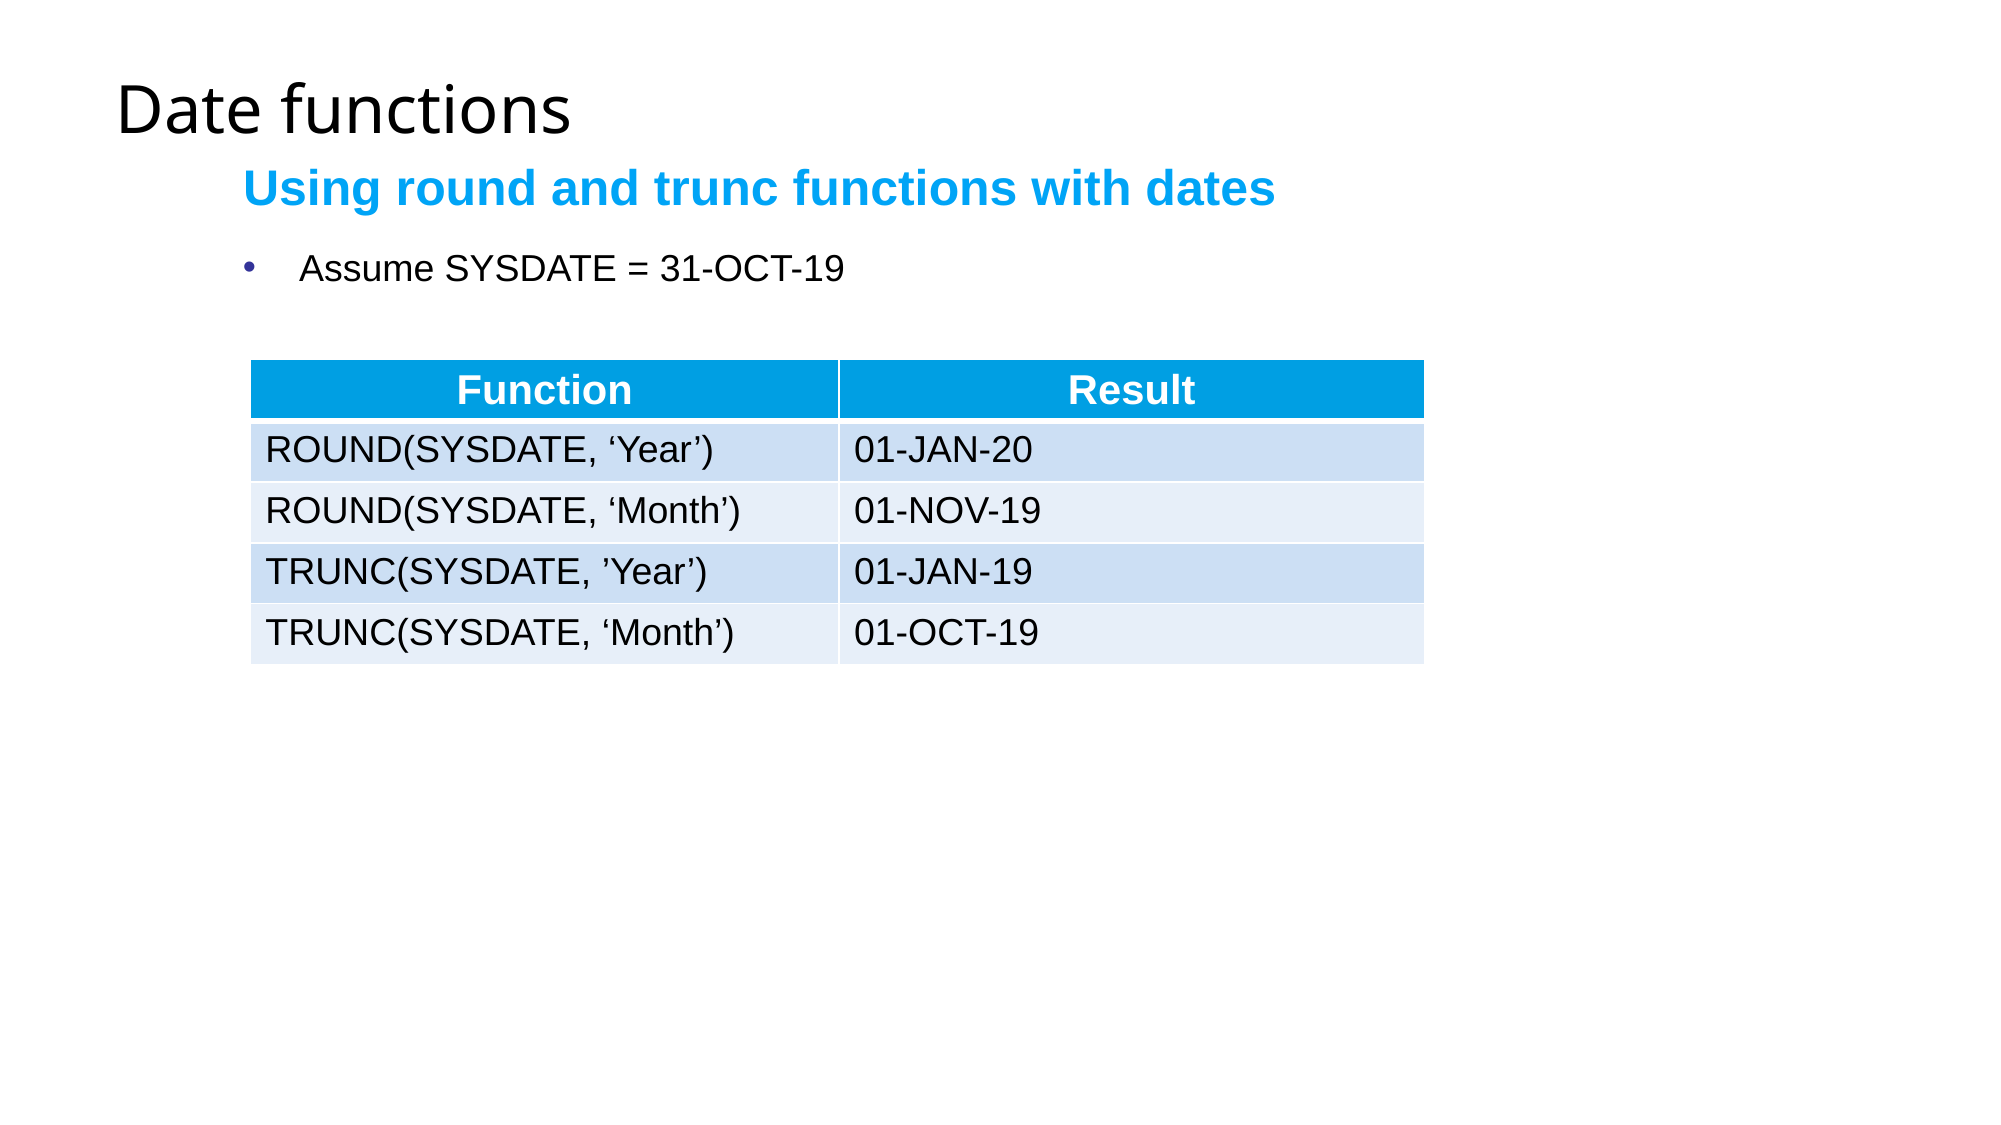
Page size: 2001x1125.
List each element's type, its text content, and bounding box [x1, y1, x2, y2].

table_cell TRUNC(SYSDATE, ‘Month’) [251, 604, 838, 664]
table_cell 01-JAN-19 [840, 544, 1424, 603]
table_cell TRUNC(SYSDATE, ’Year’) [251, 544, 838, 603]
table_header Function [251, 360, 838, 418]
text_box Using round and trunc functions with dates [228, 147, 1691, 223]
table_header Result [840, 360, 1424, 418]
table_cell ROUND(SYSDATE, ‘Year’) [251, 424, 838, 481]
text_box Date functions [100, 58, 1904, 154]
table_cell 01-JAN-20 [840, 424, 1424, 481]
table_cell 01-NOV-19 [840, 483, 1424, 542]
table_cell ROUND(SYSDATE, ‘Month’) [251, 483, 838, 542]
text_box Assume SYSDATE = 31-OCT-19 [228, 236, 1610, 302]
table_cell 01-OCT-19 [840, 604, 1424, 664]
